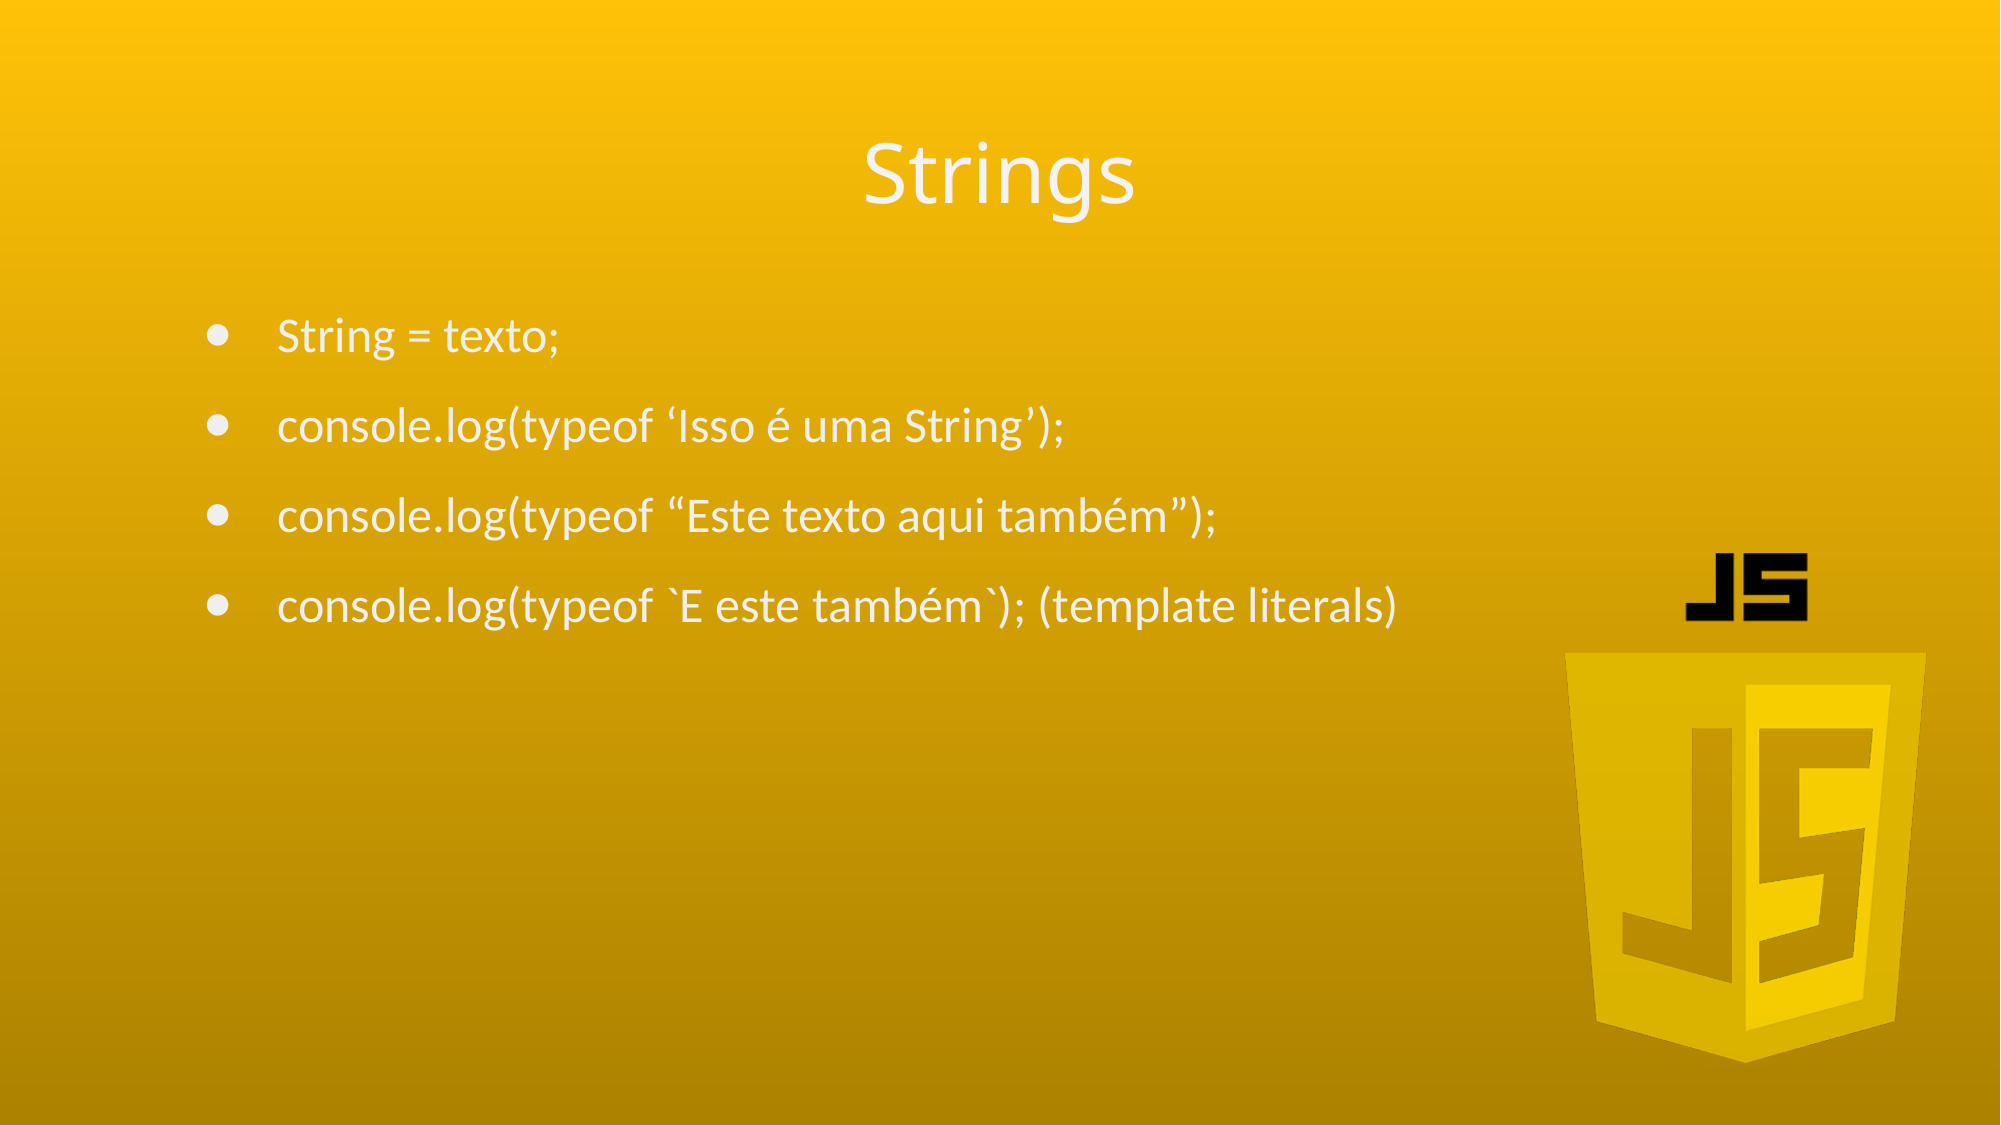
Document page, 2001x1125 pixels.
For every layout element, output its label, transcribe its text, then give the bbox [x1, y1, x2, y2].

list String = texto; console.log(typeof ‘Isso é uma String’); console.log(typeof “Este texto aqui também”); console.log(typeof `E este também`); (template literals) [157, 252, 1843, 1000]
picture [1490, 553, 2000, 1063]
title Strings [157, 111, 1843, 237]
